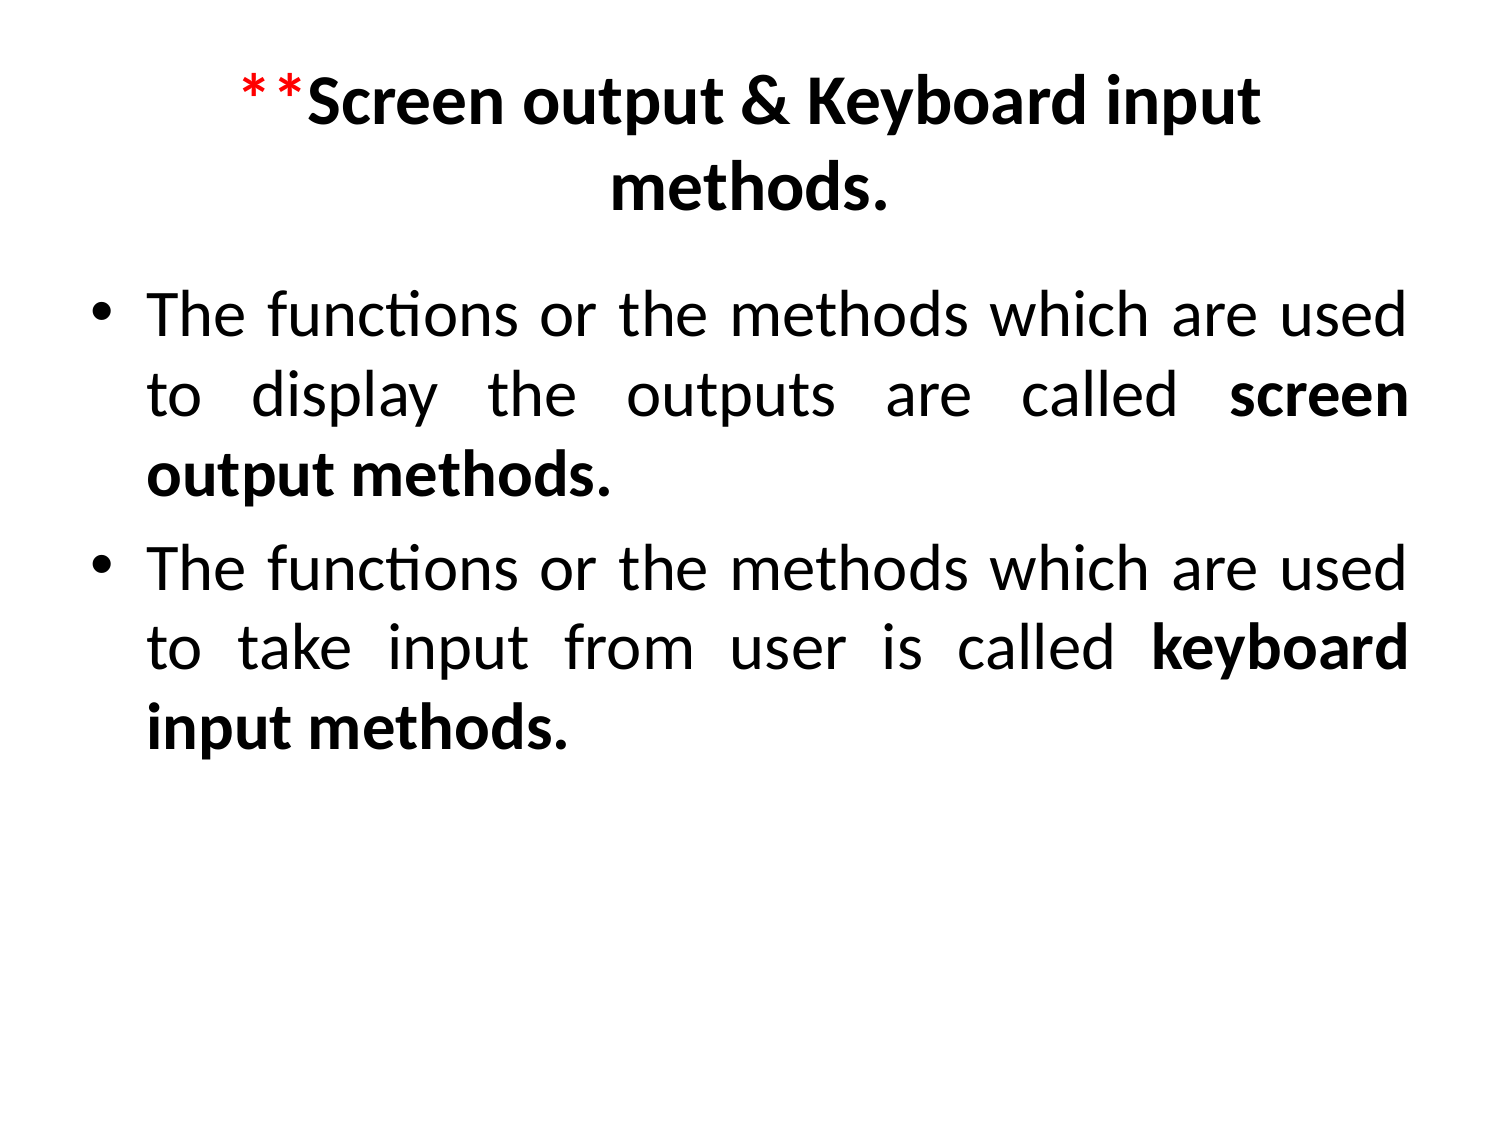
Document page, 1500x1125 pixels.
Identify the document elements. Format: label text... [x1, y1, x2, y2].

title **Screen output & Keyboard input methods. [75, 45, 1425, 233]
list The functions or the methods which are used to display the outputs are called screen output methods. The functions or the methods which are used to take input from user is called keyboard input methods. [75, 262, 1425, 1005]
